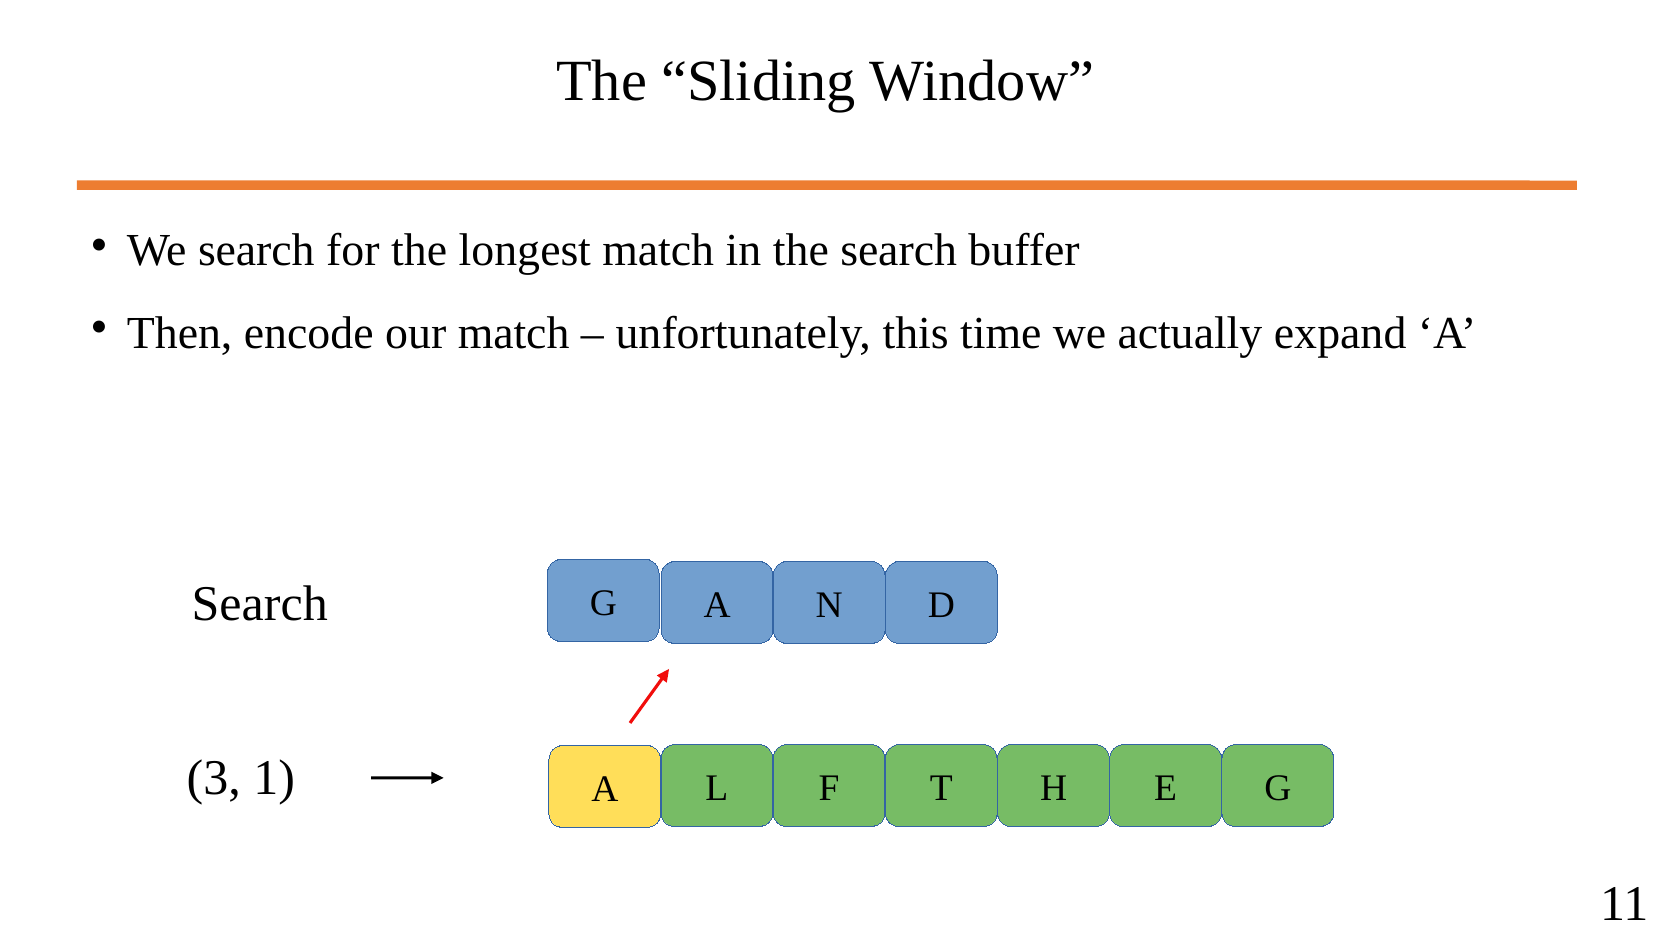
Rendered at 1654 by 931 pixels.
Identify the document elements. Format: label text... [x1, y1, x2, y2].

text_box T [885, 744, 998, 827]
text_box G [547, 559, 660, 642]
text_box D [885, 561, 998, 644]
text_box A [661, 561, 773, 644]
text_box [629, 668, 670, 724]
text_box E [1110, 744, 1222, 827]
text_box [371, 771, 444, 785]
text_box A [548, 745, 661, 828]
text_box Search [53, 562, 466, 637]
text_box G [1221, 744, 1334, 827]
text_box N [773, 561, 886, 644]
text_box L [661, 744, 773, 827]
text_box (3, 1) [171, 737, 697, 862]
text_box H [997, 744, 1110, 827]
text_box F [773, 744, 885, 827]
text_box 11 [1585, 862, 1654, 931]
text_box The “Sliding Window” [149, 0, 1501, 150]
text_box We search for the longest match in the search buffer Then, encode our match – unfortunately, this time we actually expand ‘A’ [76, 185, 1575, 504]
